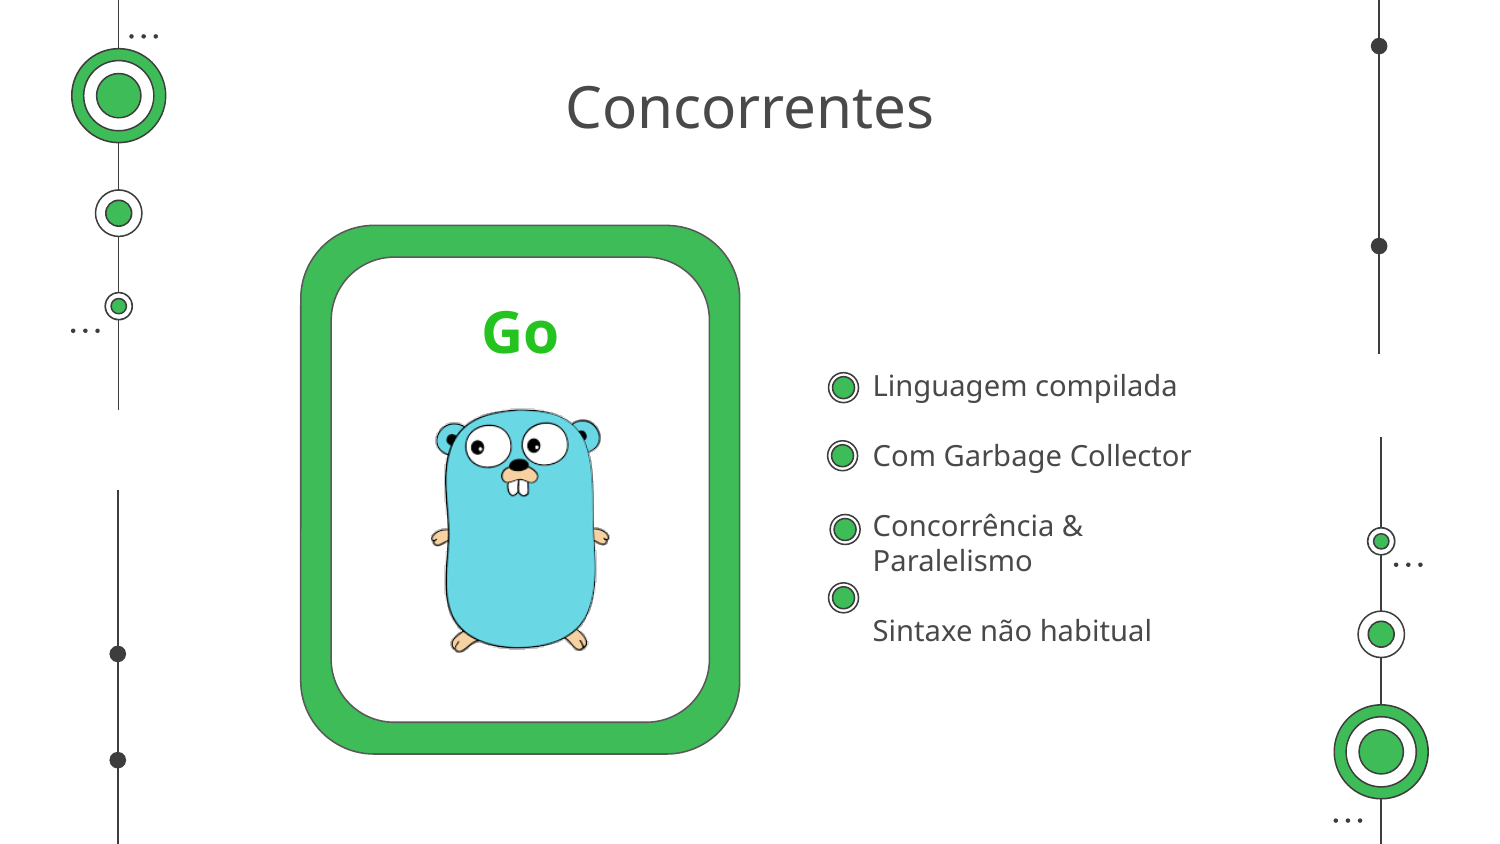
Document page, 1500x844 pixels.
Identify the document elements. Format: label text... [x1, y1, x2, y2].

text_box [828, 372, 859, 403]
picture [391, 402, 650, 661]
title Concorrentes [300, 55, 1200, 156]
text_box [331, 257, 710, 723]
text_box Linguagem compilada Com Garbage Collector Concorrência & Paralelismo Sintaxe não habitual [857, 352, 1219, 627]
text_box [829, 514, 861, 545]
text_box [827, 440, 858, 471]
text_box [300, 225, 740, 755]
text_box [828, 582, 859, 614]
title Go [348, 279, 692, 381]
